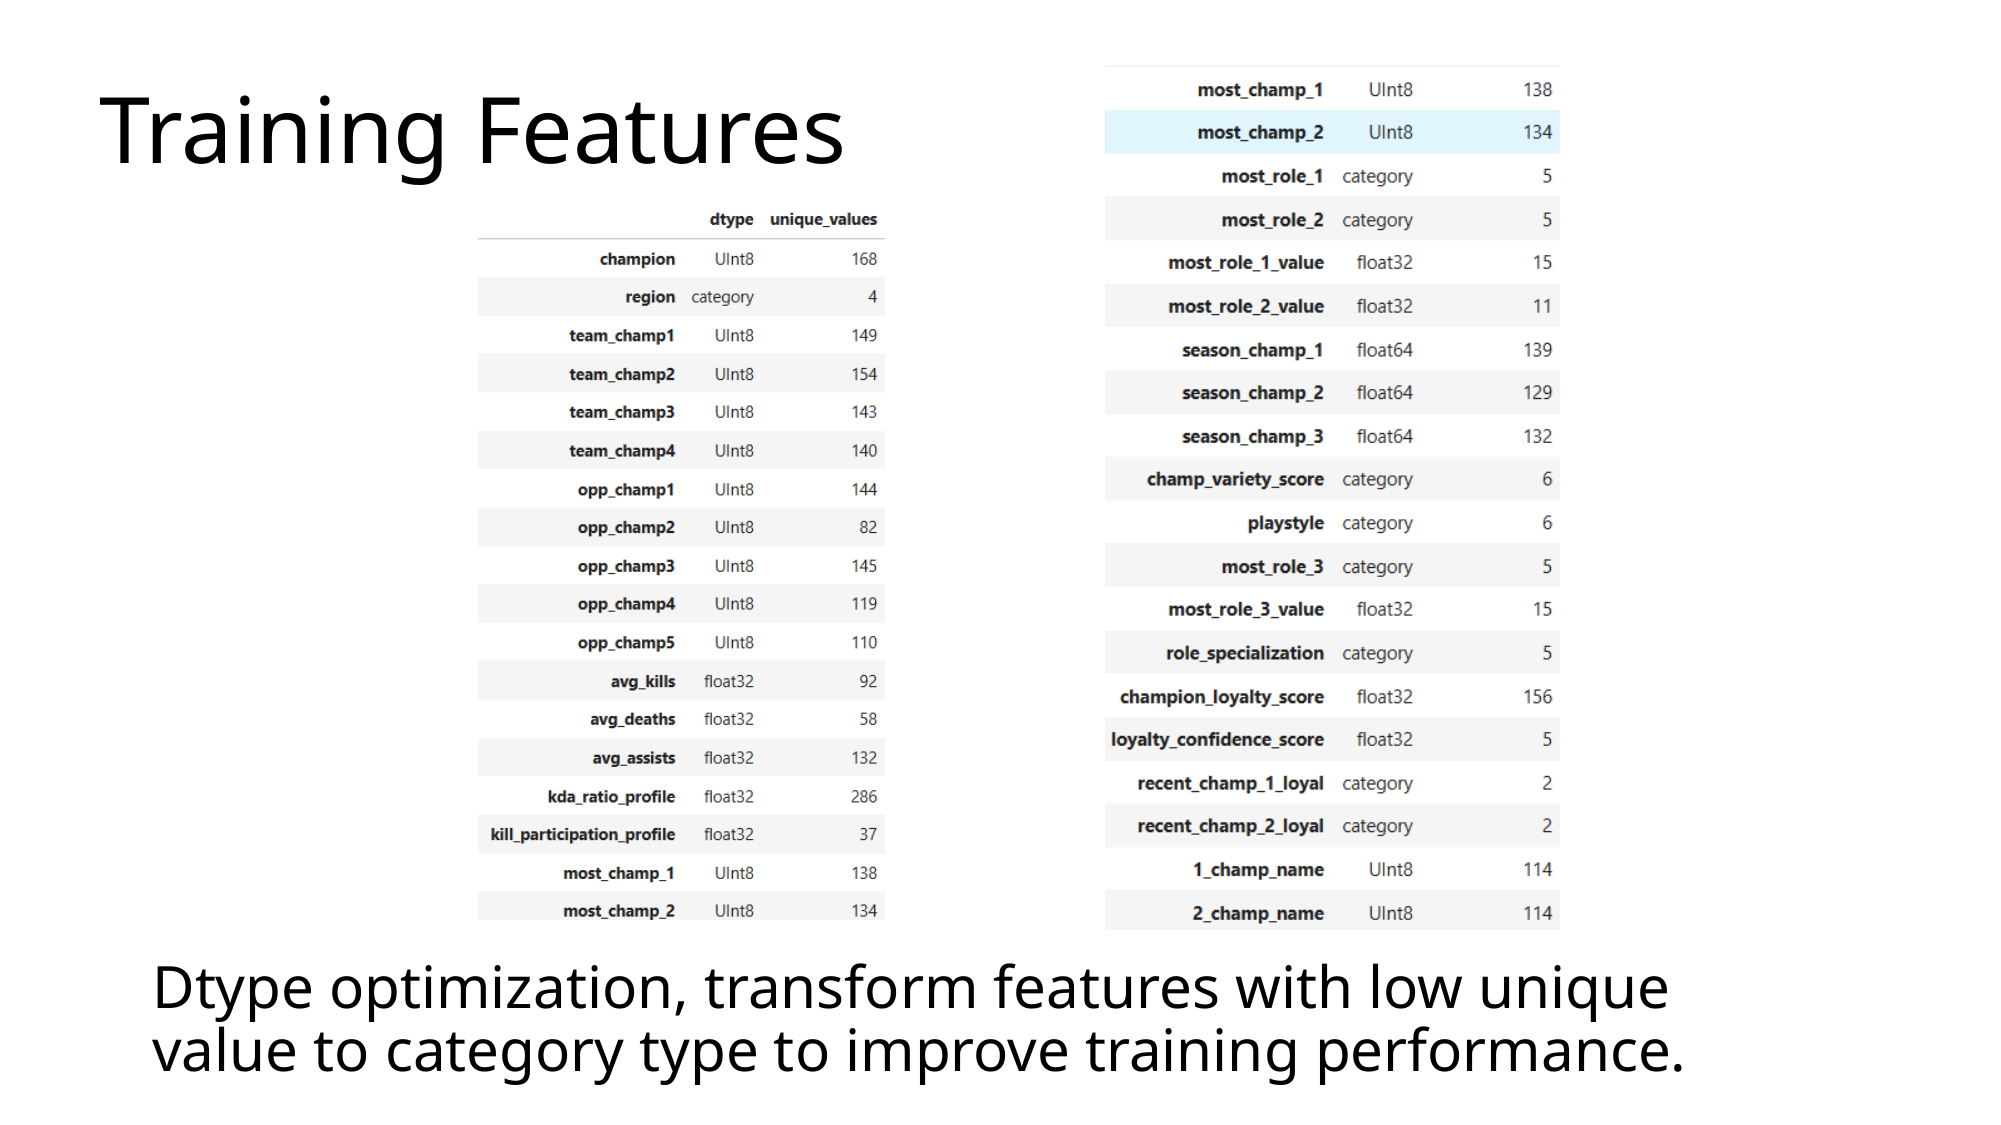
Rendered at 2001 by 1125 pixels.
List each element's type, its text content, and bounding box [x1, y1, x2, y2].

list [477, 205, 895, 920]
picture [1105, 65, 1561, 931]
text_box Dtype optimization, transform features with low unique value to category type to improve training performance. [137, 950, 1825, 1060]
title Training Features [84, 25, 1810, 243]
